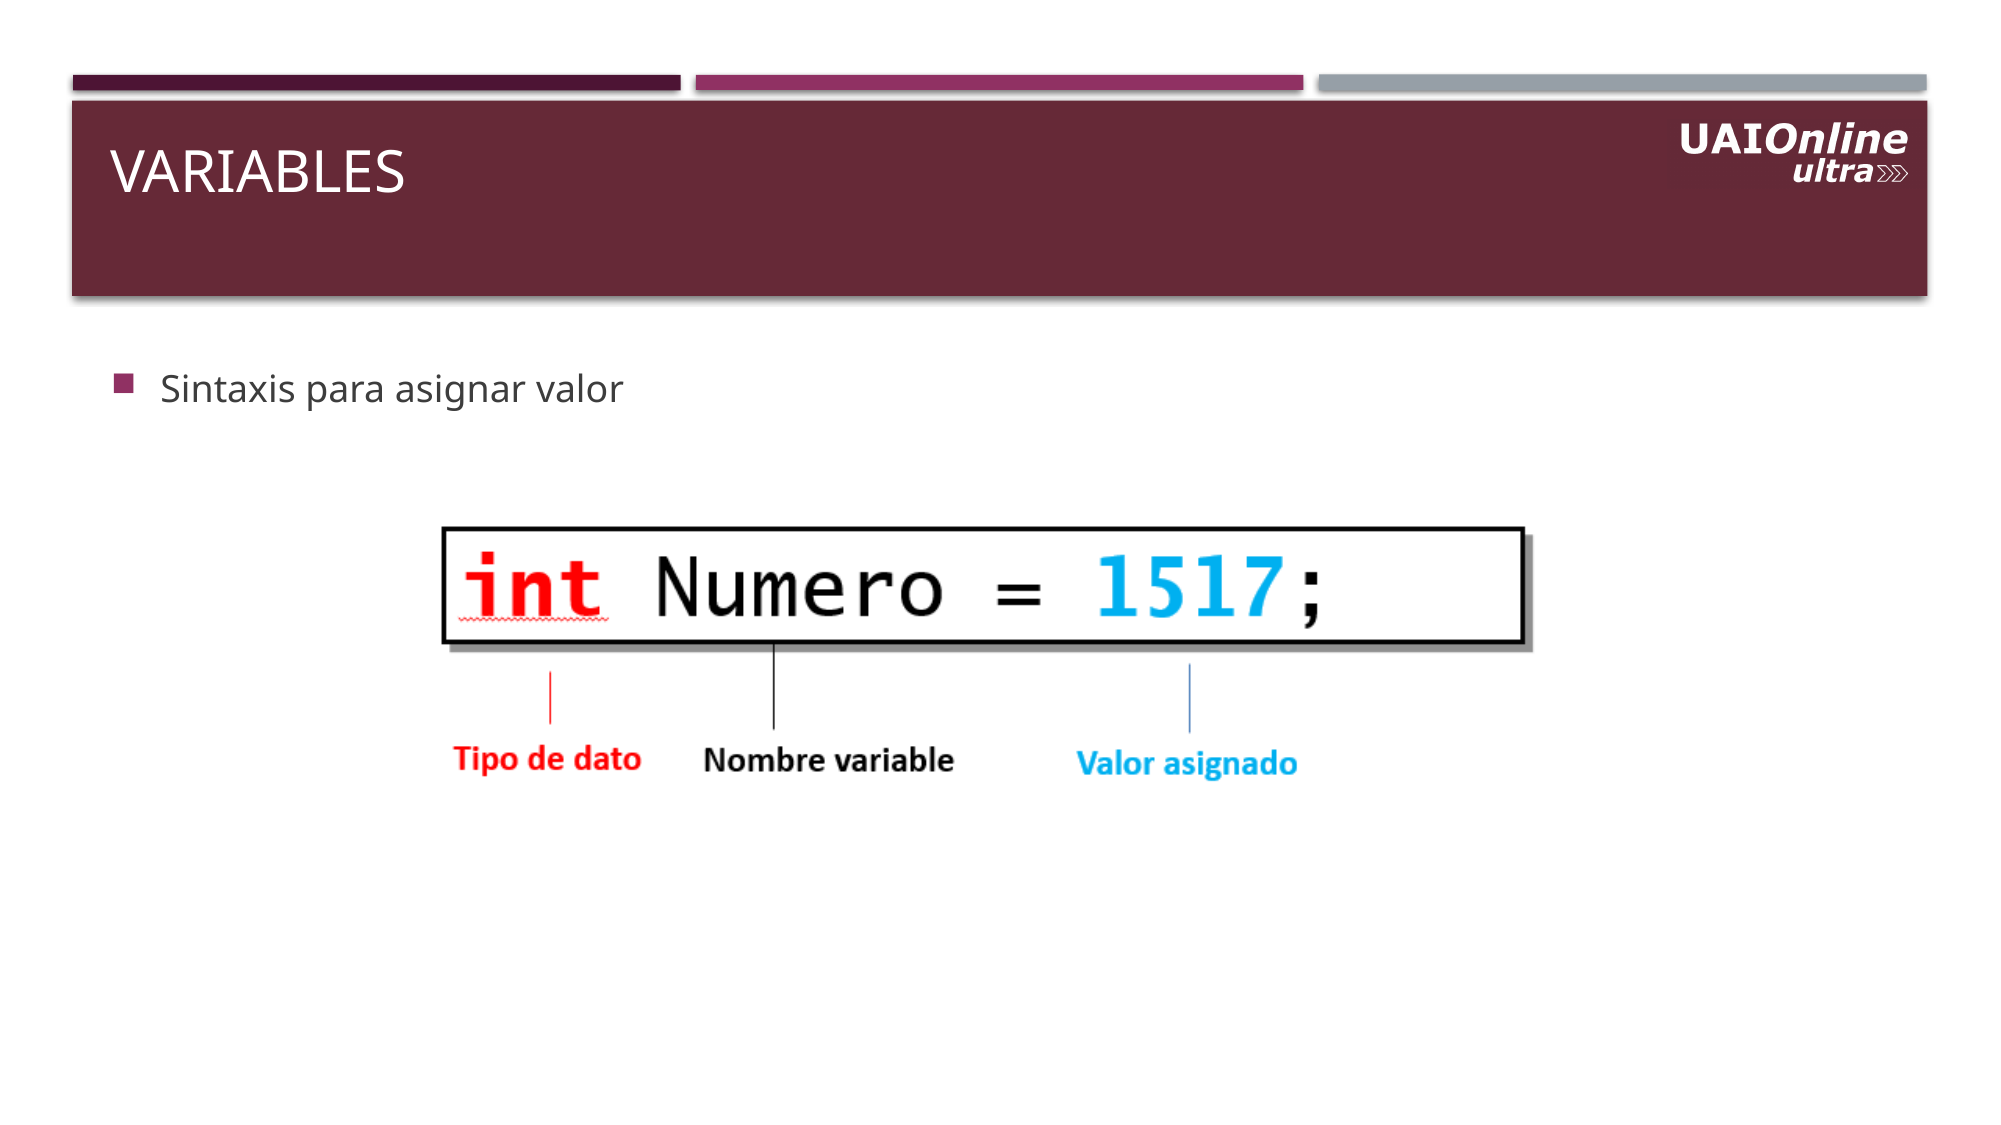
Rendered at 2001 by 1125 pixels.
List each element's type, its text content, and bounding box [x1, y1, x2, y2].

list Sintaxis para asignar valor [95, 357, 1905, 962]
title variables [95, 115, 1667, 282]
picture [1667, 119, 1927, 189]
picture [408, 507, 1592, 811]
